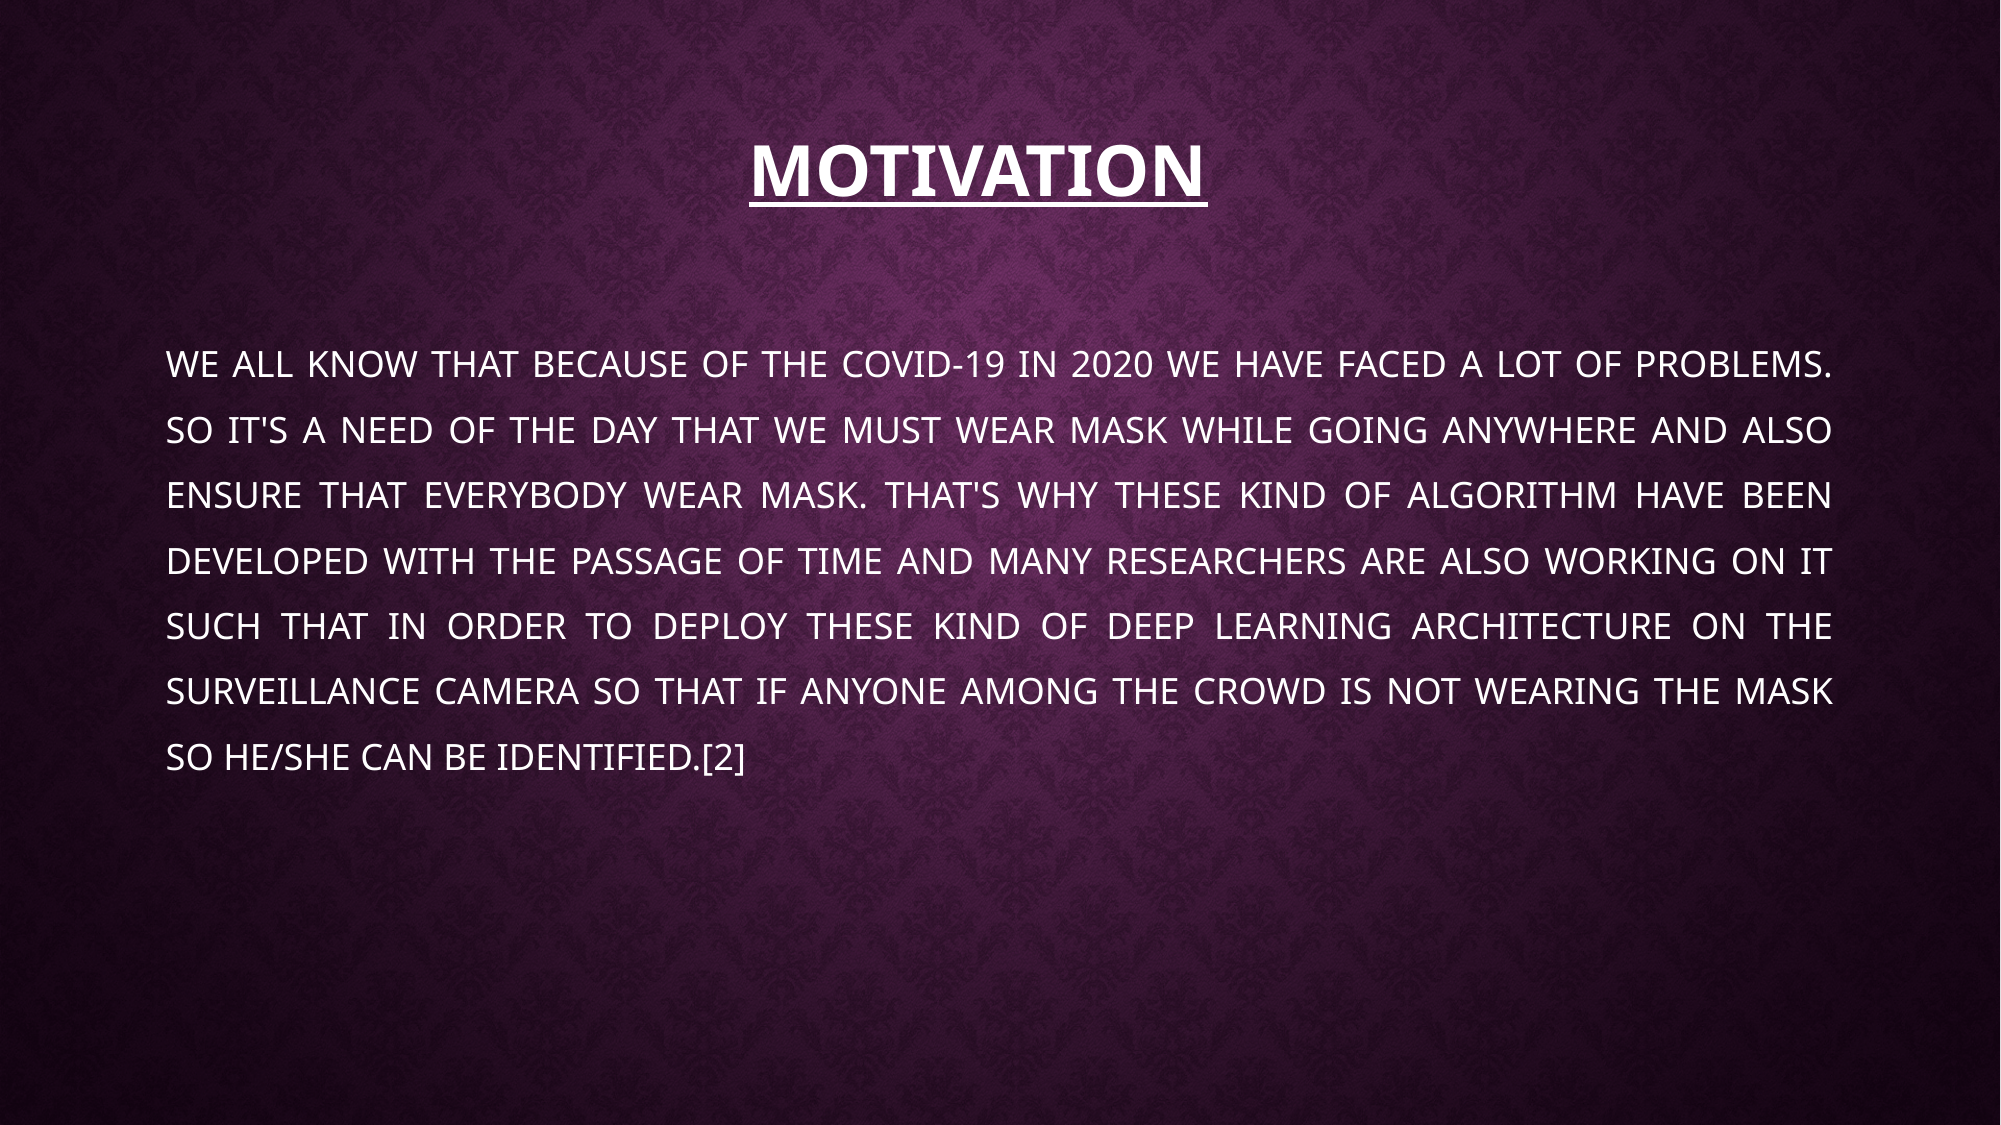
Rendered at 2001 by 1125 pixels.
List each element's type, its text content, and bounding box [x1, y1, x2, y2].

text_box We all know that because of the covid-19 in 2020 we have faced a lot of problems. So it's a need of the day that we must wear mask while going anywhere and also ensure that everybody wear mask. That's why these kind of algorithm have been developed with the passage of time and many researchers are also working on it Such that in order to deploy these kind of deep learning architecture on the surveillance camera so that if anyone among the crowd is not wearing the mask so he/she can be identified.[2] [150, 312, 1850, 785]
title MOTIVATION [128, 87, 1828, 260]
